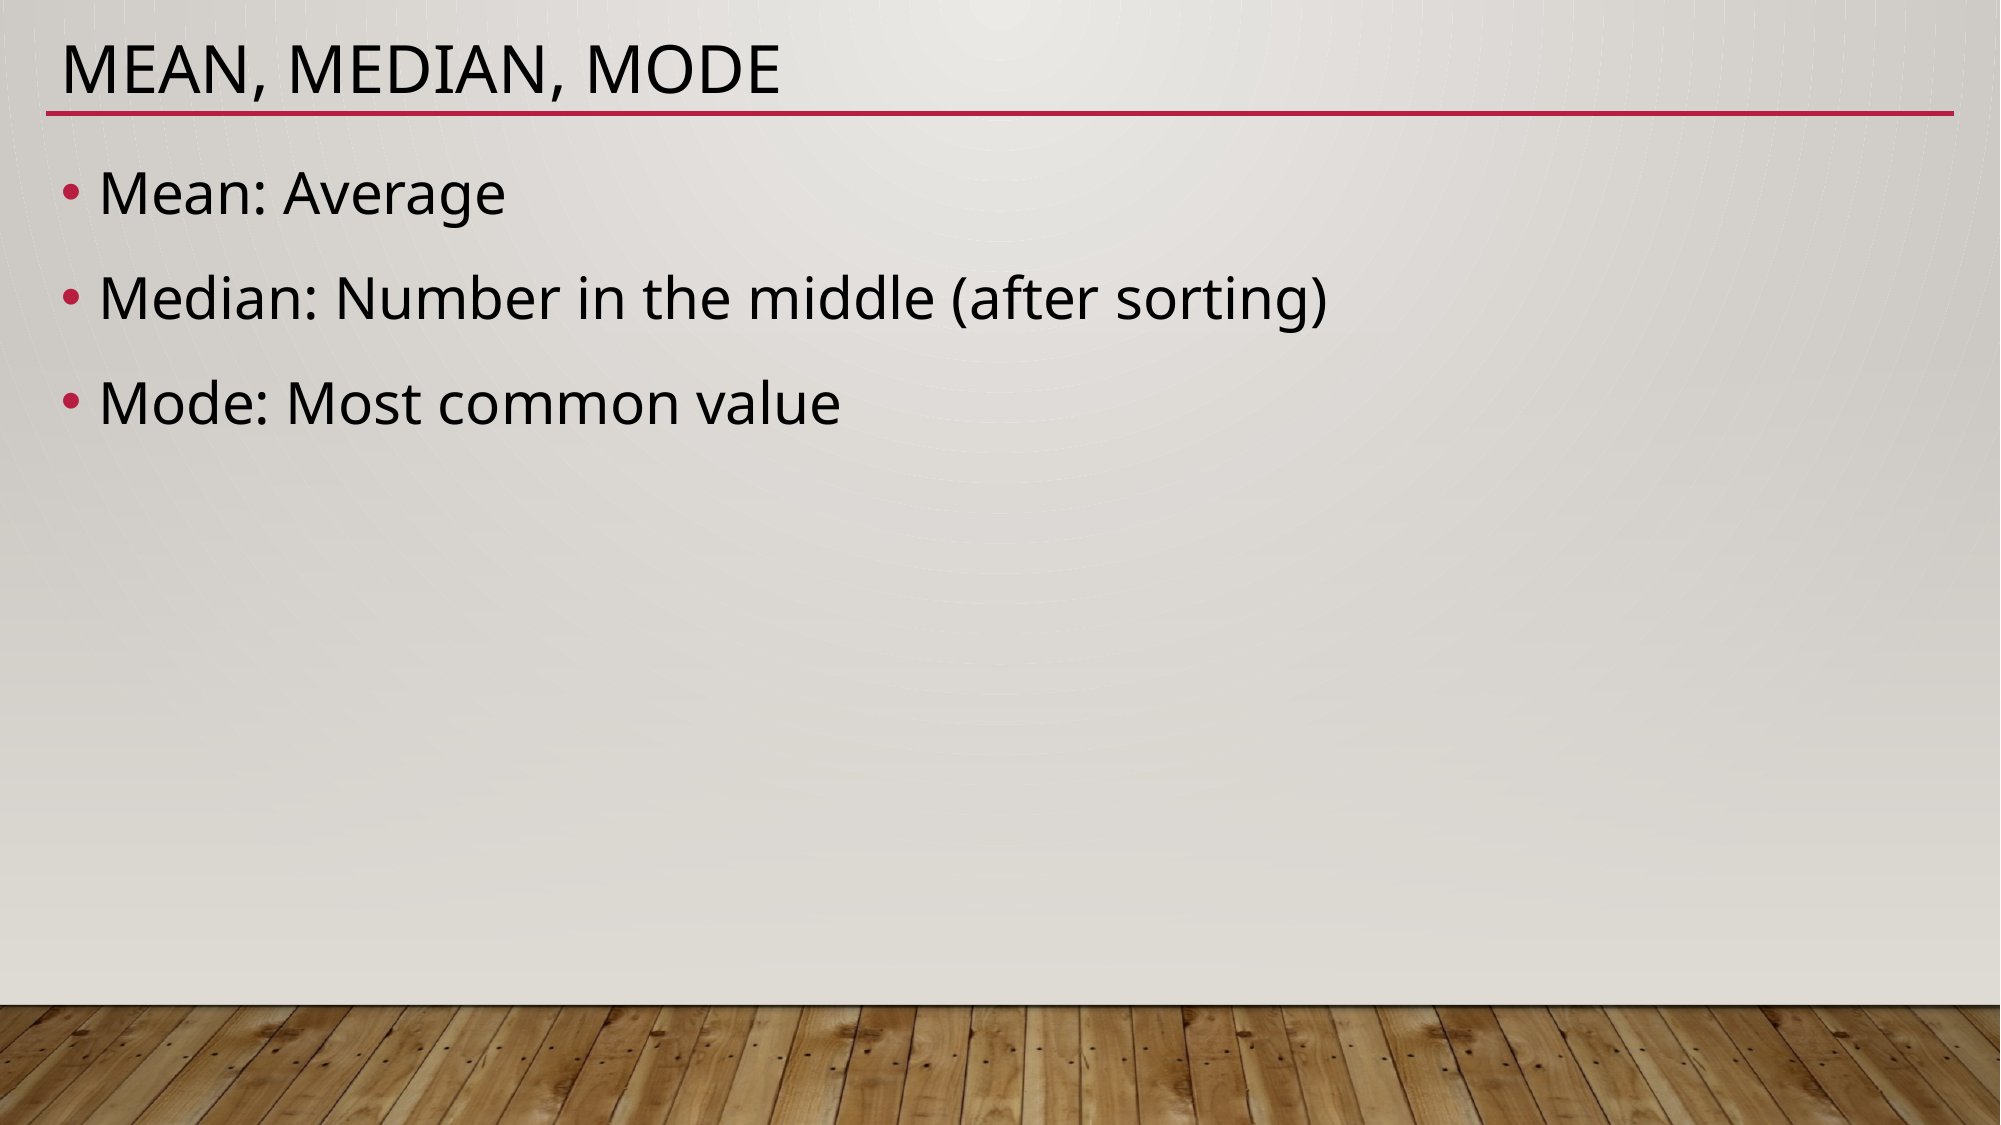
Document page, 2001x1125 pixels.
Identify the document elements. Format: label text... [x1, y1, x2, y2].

list Mean: Average Median: Number in the middle (after sorting) Mode: Most common value [45, 134, 1954, 993]
title Mean, median, mode [45, 28, 1954, 134]
picture [0, 1005, 2000, 1125]
